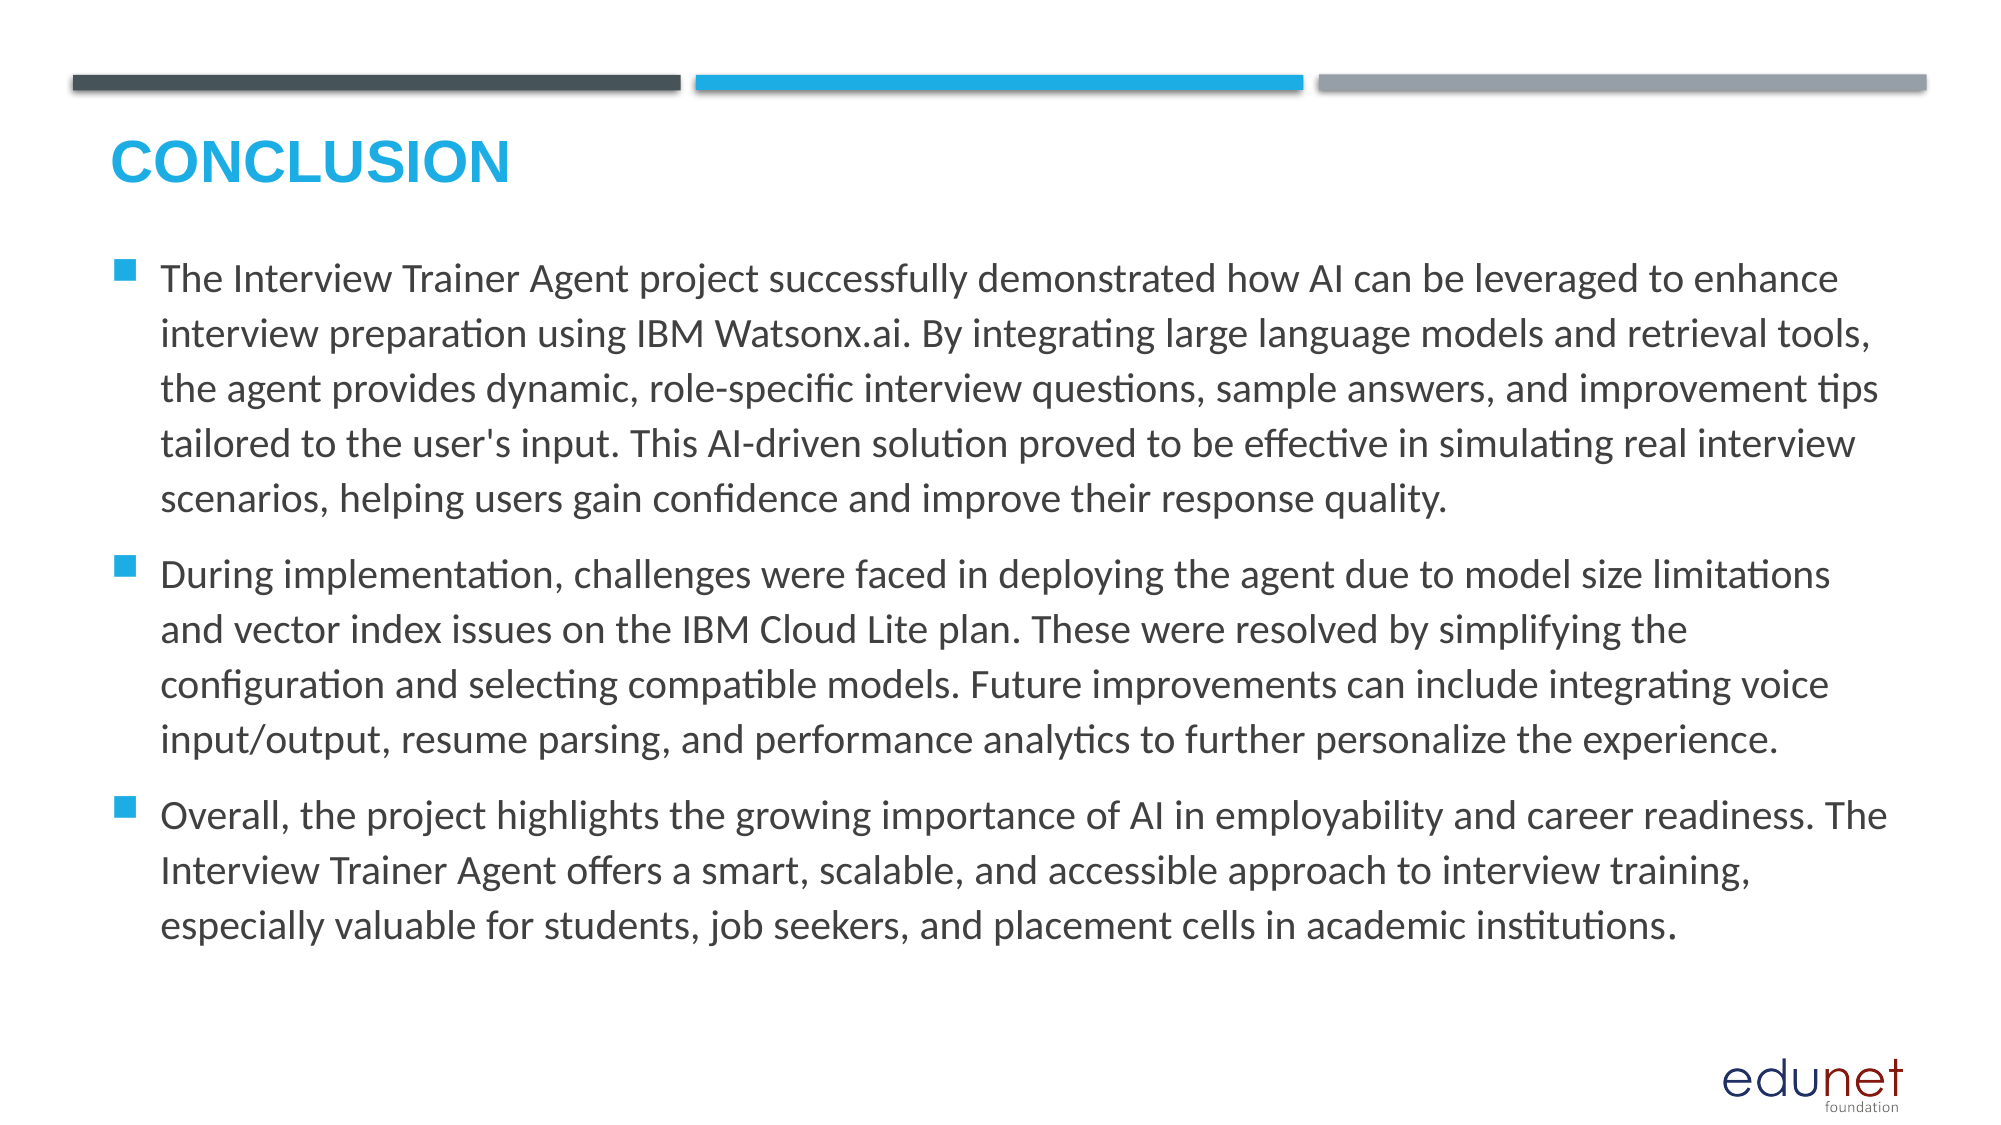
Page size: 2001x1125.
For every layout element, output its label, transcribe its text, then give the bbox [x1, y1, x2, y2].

picture [1719, 1056, 1905, 1116]
title Conclusion [95, 115, 1905, 203]
list The Interview Trainer Agent project successfully demonstrated how AI can be leveraged to enhance interview preparation using IBM Watsonx.ai. By integrating large language models and retrieval tools, the agent provides dynamic, role-specific interview questions, sample answers, and improvement tips tailored to the user's input. This AI-driven solution proved to be effective in simulating real interview scenarios, helping users gain confidence and improve their response quality. During implementation, challenges were faced in deploying the agent due to model size limitations and vector index issues on the IBM Cloud Lite plan. These were resolved by simplifying the configuration and selecting compatible models. Future improvements can include integrating voice input/output, resume parsing, and performance analytics to further personalize the experience. Overall, the project highlights the growing importance of AI in employability and career readiness. The Interview Trainer Agent offers a smart, scalable, and accessible approach to interview training, especially valuable for students, job seekers, and placement cells in academic institutions. [95, 213, 1905, 981]
